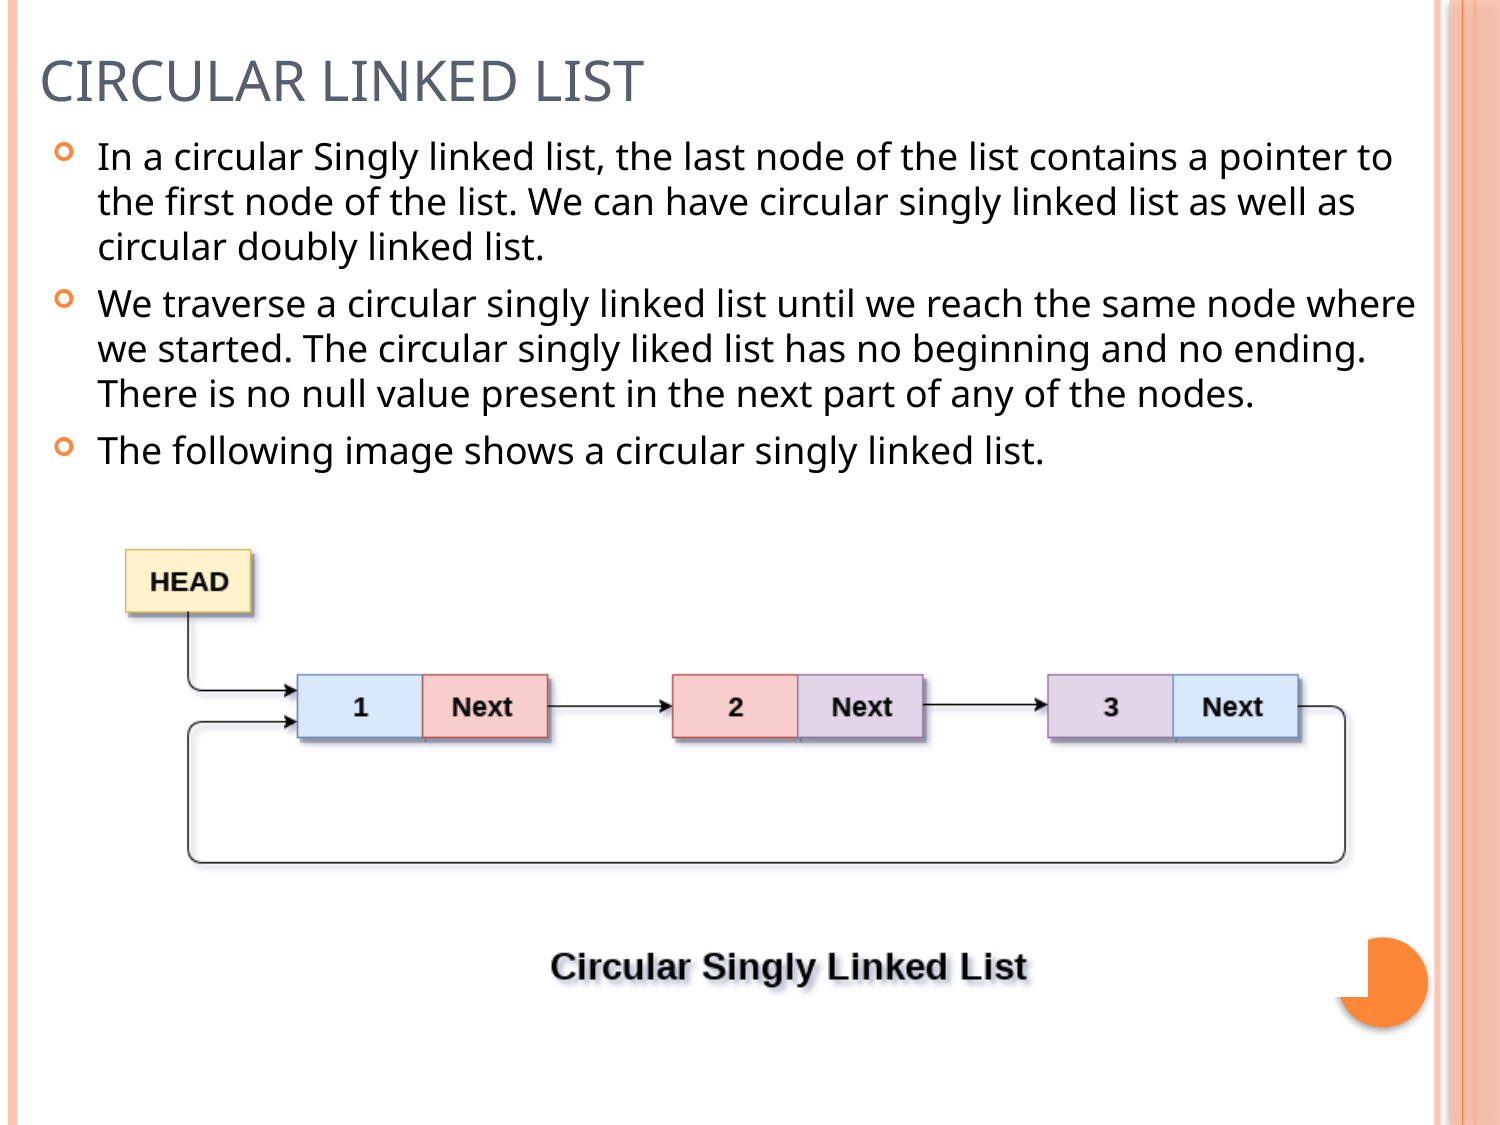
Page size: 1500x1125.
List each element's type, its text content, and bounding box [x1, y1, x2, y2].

title Circular linked list [24, 37, 1250, 121]
picture [124, 549, 1368, 998]
list In a circular Singly linked list, the last node of the list contains a pointer to the first node of the list. We can have circular singly linked list as well as circular doubly linked list. We traverse a circular singly linked list until we reach the same node where we started. The circular singly liked list has no beginning and no ending. There is no null value present in the next part of any of the nodes. The following image shows a circular singly linked list. [37, 125, 1450, 1088]
